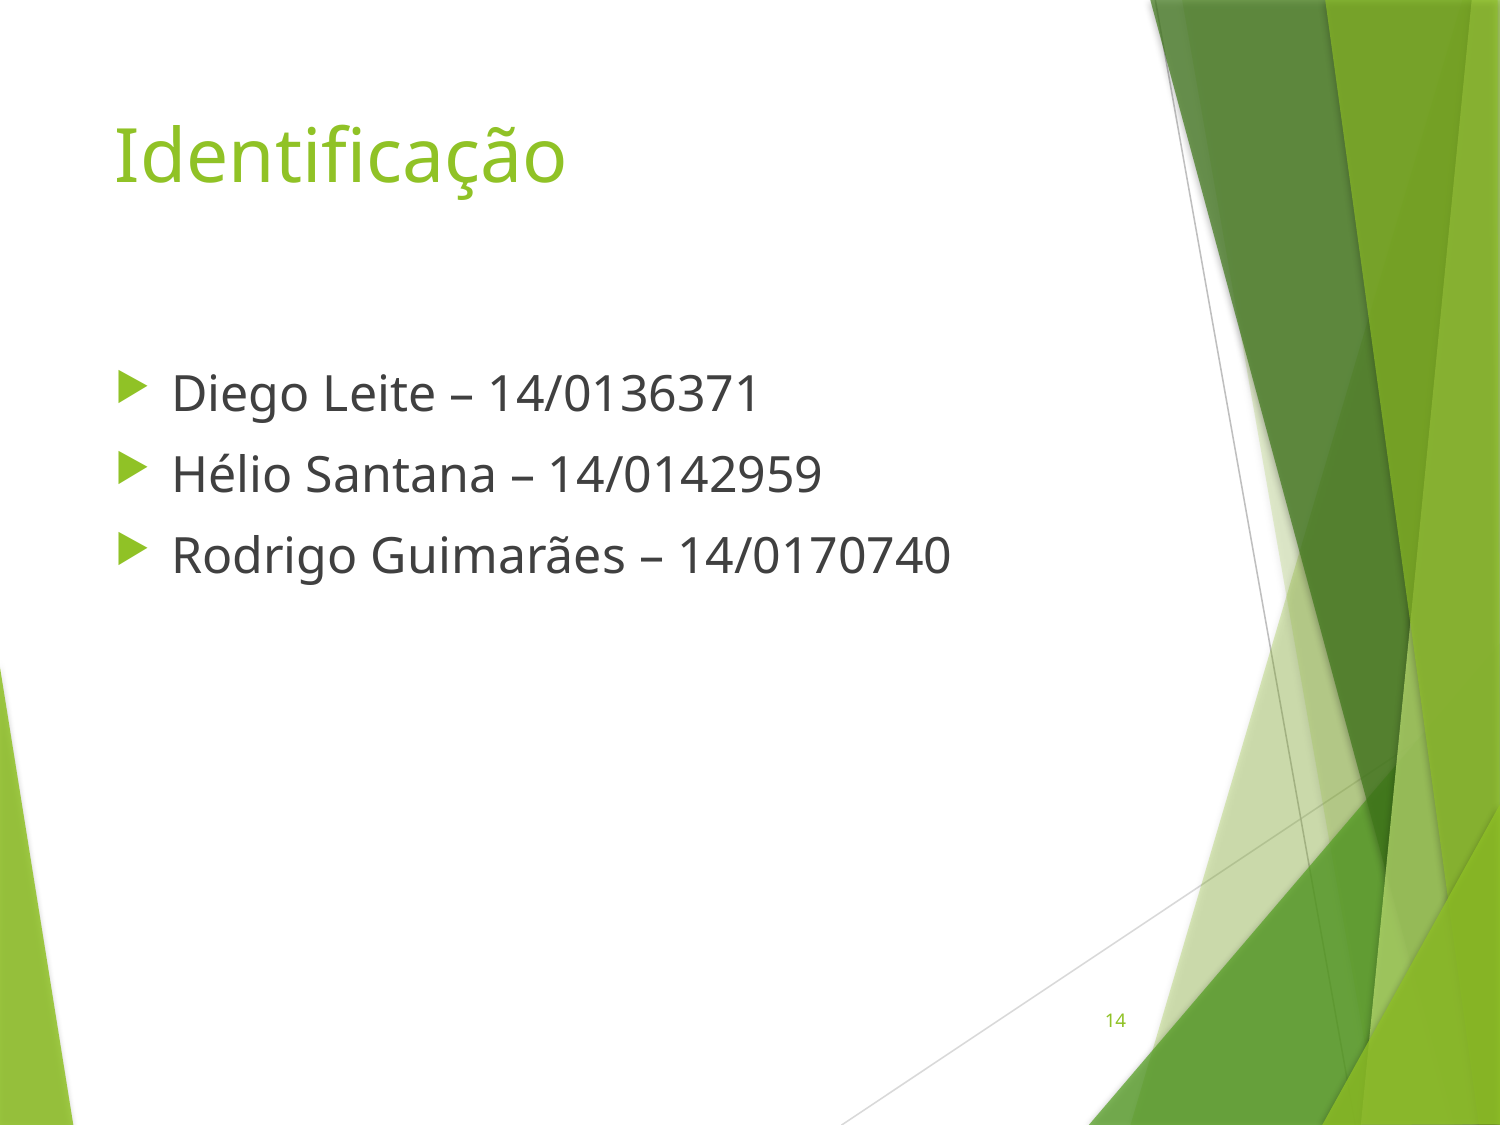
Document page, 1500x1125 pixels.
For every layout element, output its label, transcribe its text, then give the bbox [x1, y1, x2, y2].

slide_number 14 [1057, 991, 1142, 1051]
title Identificação [99, 99, 1142, 317]
list Diego Leite – 14/0136371 Hélio Santana – 14/0142959 Rodrigo Guimarães – 14/0170740 [99, 354, 1142, 992]
